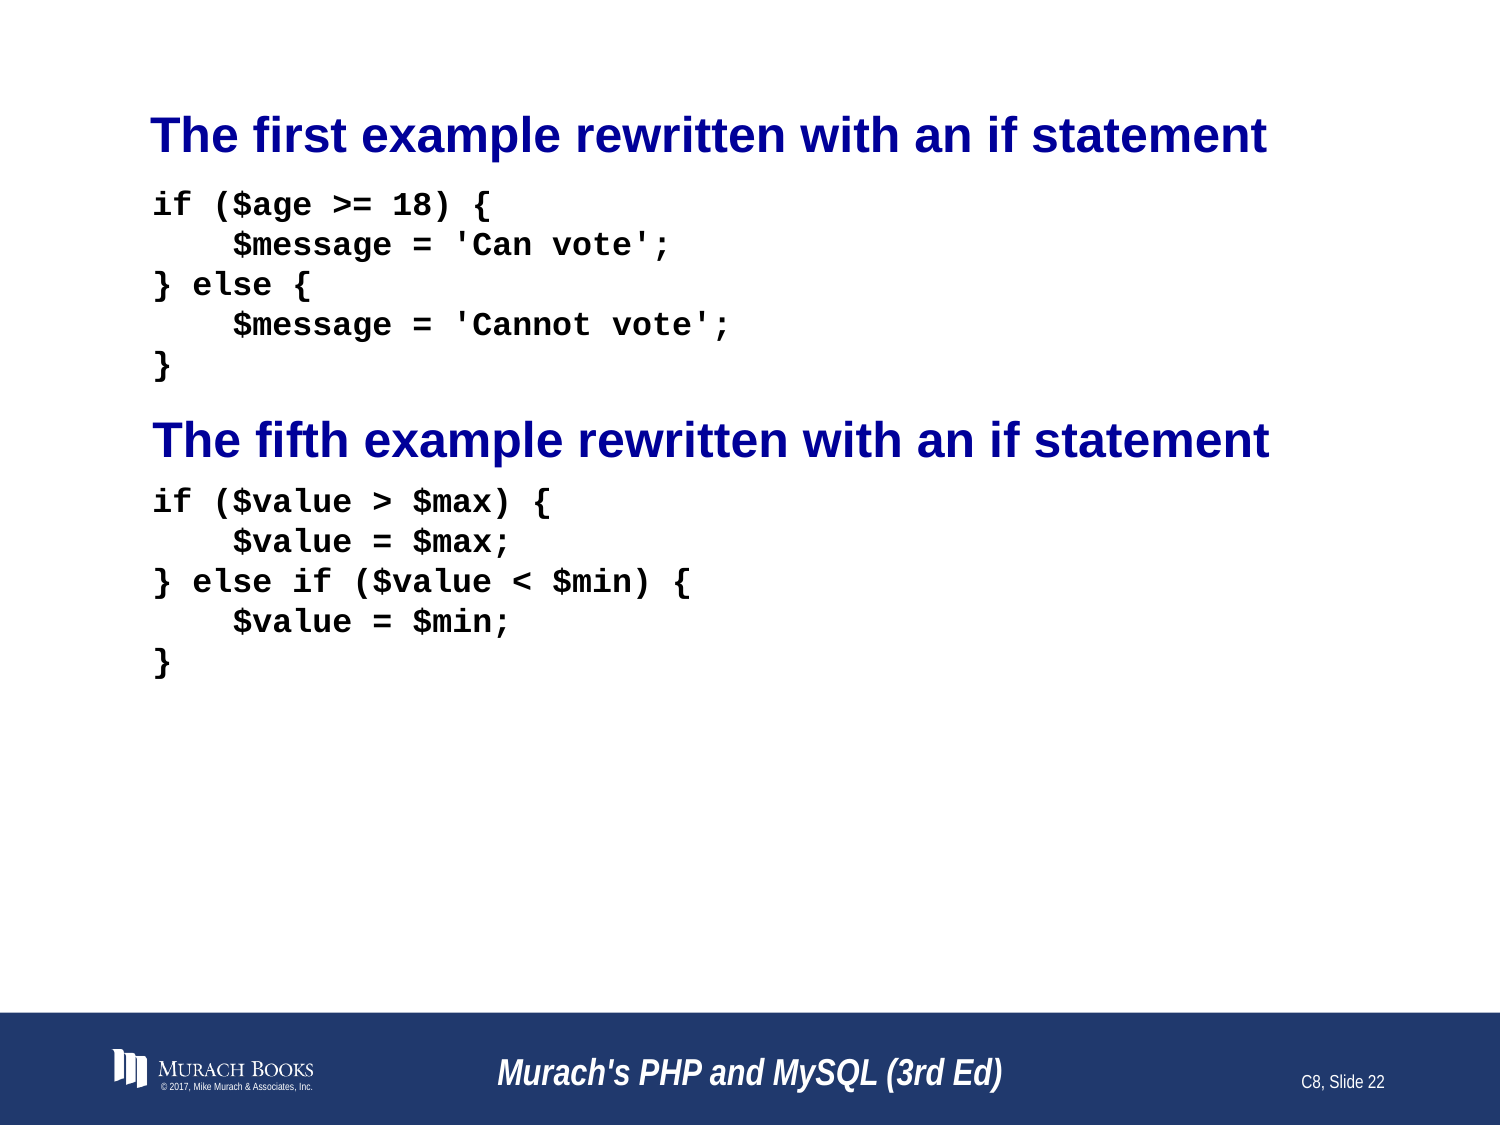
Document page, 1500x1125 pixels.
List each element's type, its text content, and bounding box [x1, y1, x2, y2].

list if ($age >= 18) { $message = 'Can vote'; } else { $message = 'Cannot vote'; } The fifth example rewritten with an if statement if ($value > $max) { $value = $max; } else if ($value < $min) { $value = $min; } [137, 174, 1350, 975]
footer © 2017, Mike Murach & Associates, Inc. [12, 1025, 463, 1100]
slide_number Murach's PHP and MySQL (3rd Ed) [463, 1025, 1050, 1100]
slide_number C8, Slide 22 [1087, 1025, 1400, 1100]
title The first example rewritten with an if statement [150, 102, 1350, 164]
